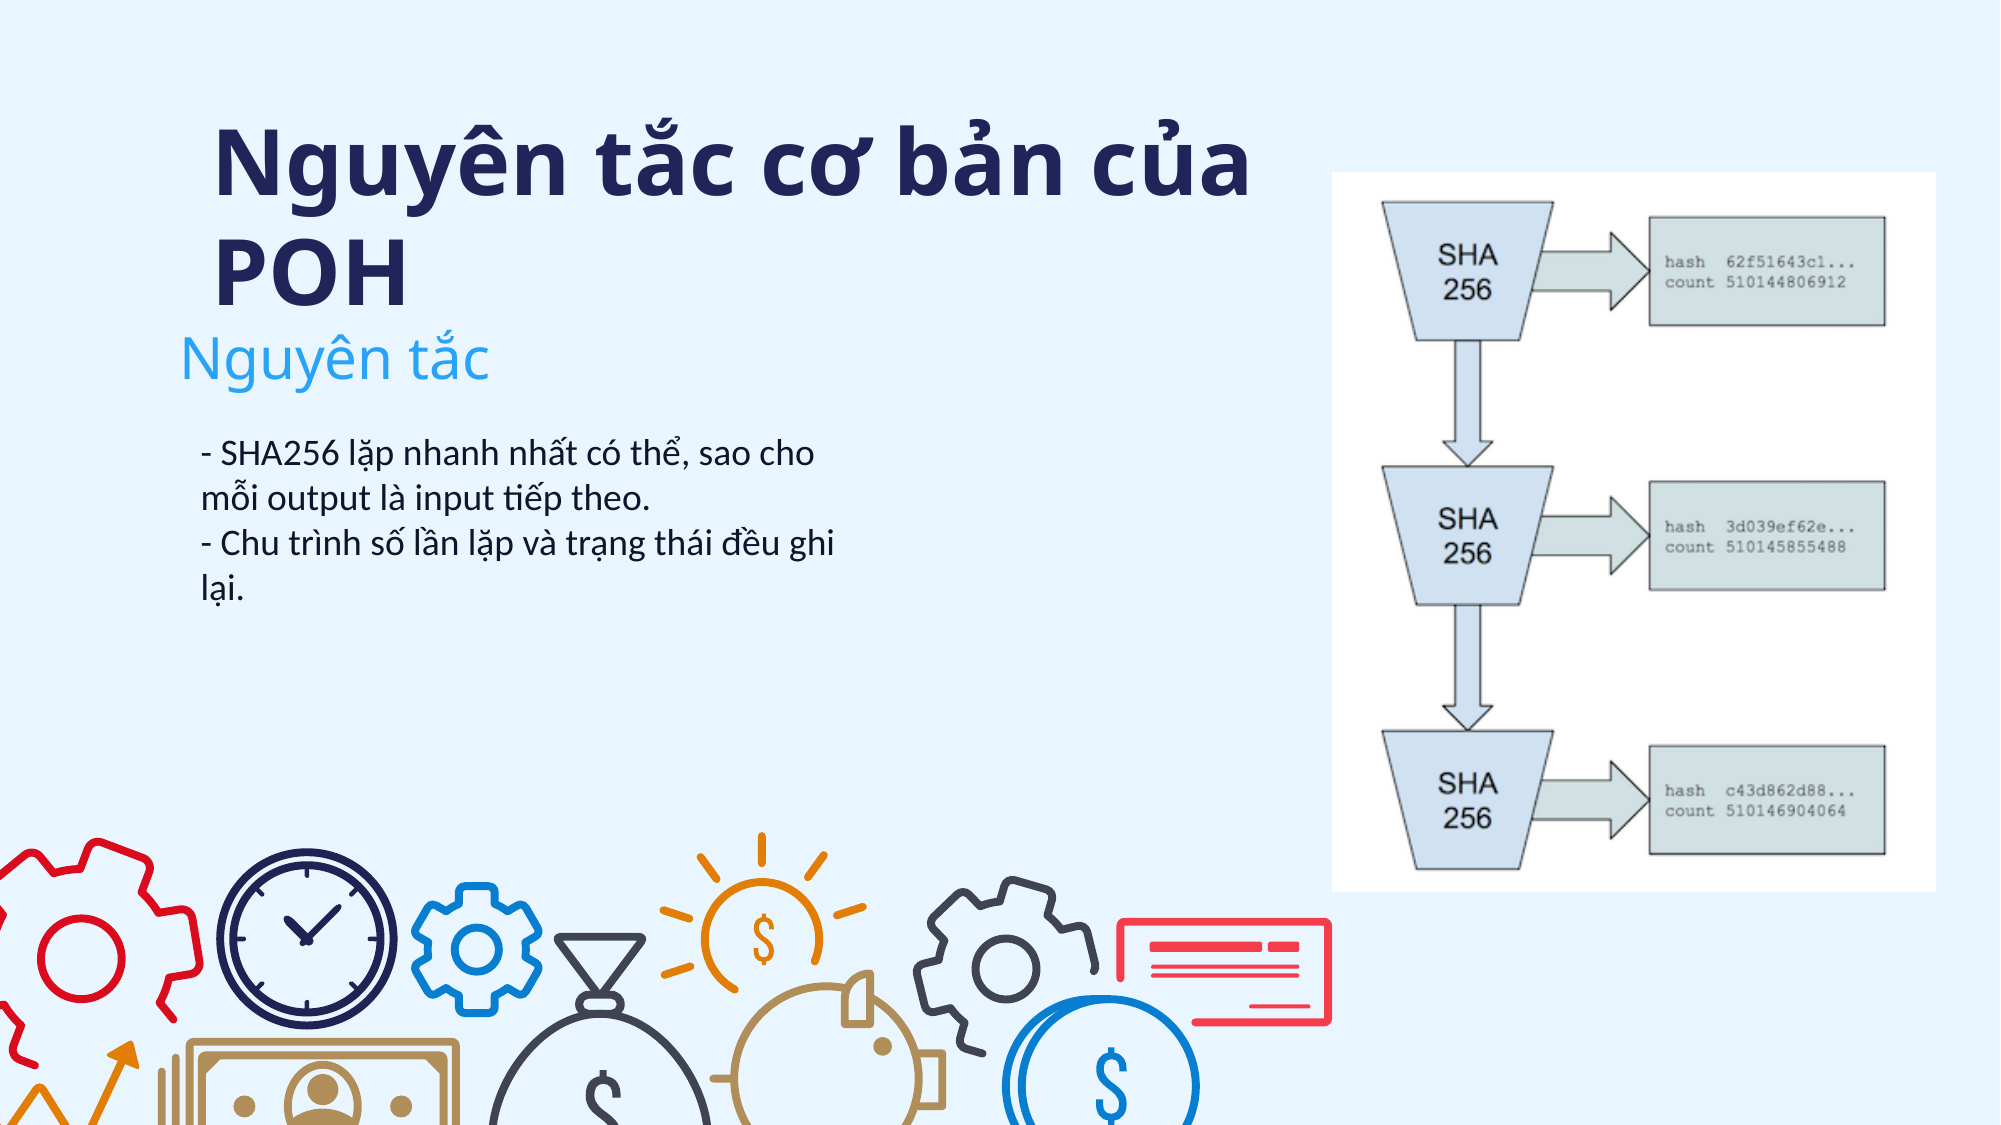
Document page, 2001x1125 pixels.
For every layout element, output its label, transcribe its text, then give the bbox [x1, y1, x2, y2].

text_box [0, 832, 1333, 1125]
picture [1332, 172, 1936, 892]
text_box Nguyên tắc cơ bản của POH [196, 96, 1337, 332]
text_box - SHA256 lặp nhanh nhất có thể, sao cho mỗi output là input tiếp theo. - Chu trình số lần lặp và trạng thái đều ghi lại. [185, 420, 884, 796]
text_box Nguyên tắc [164, 313, 506, 399]
